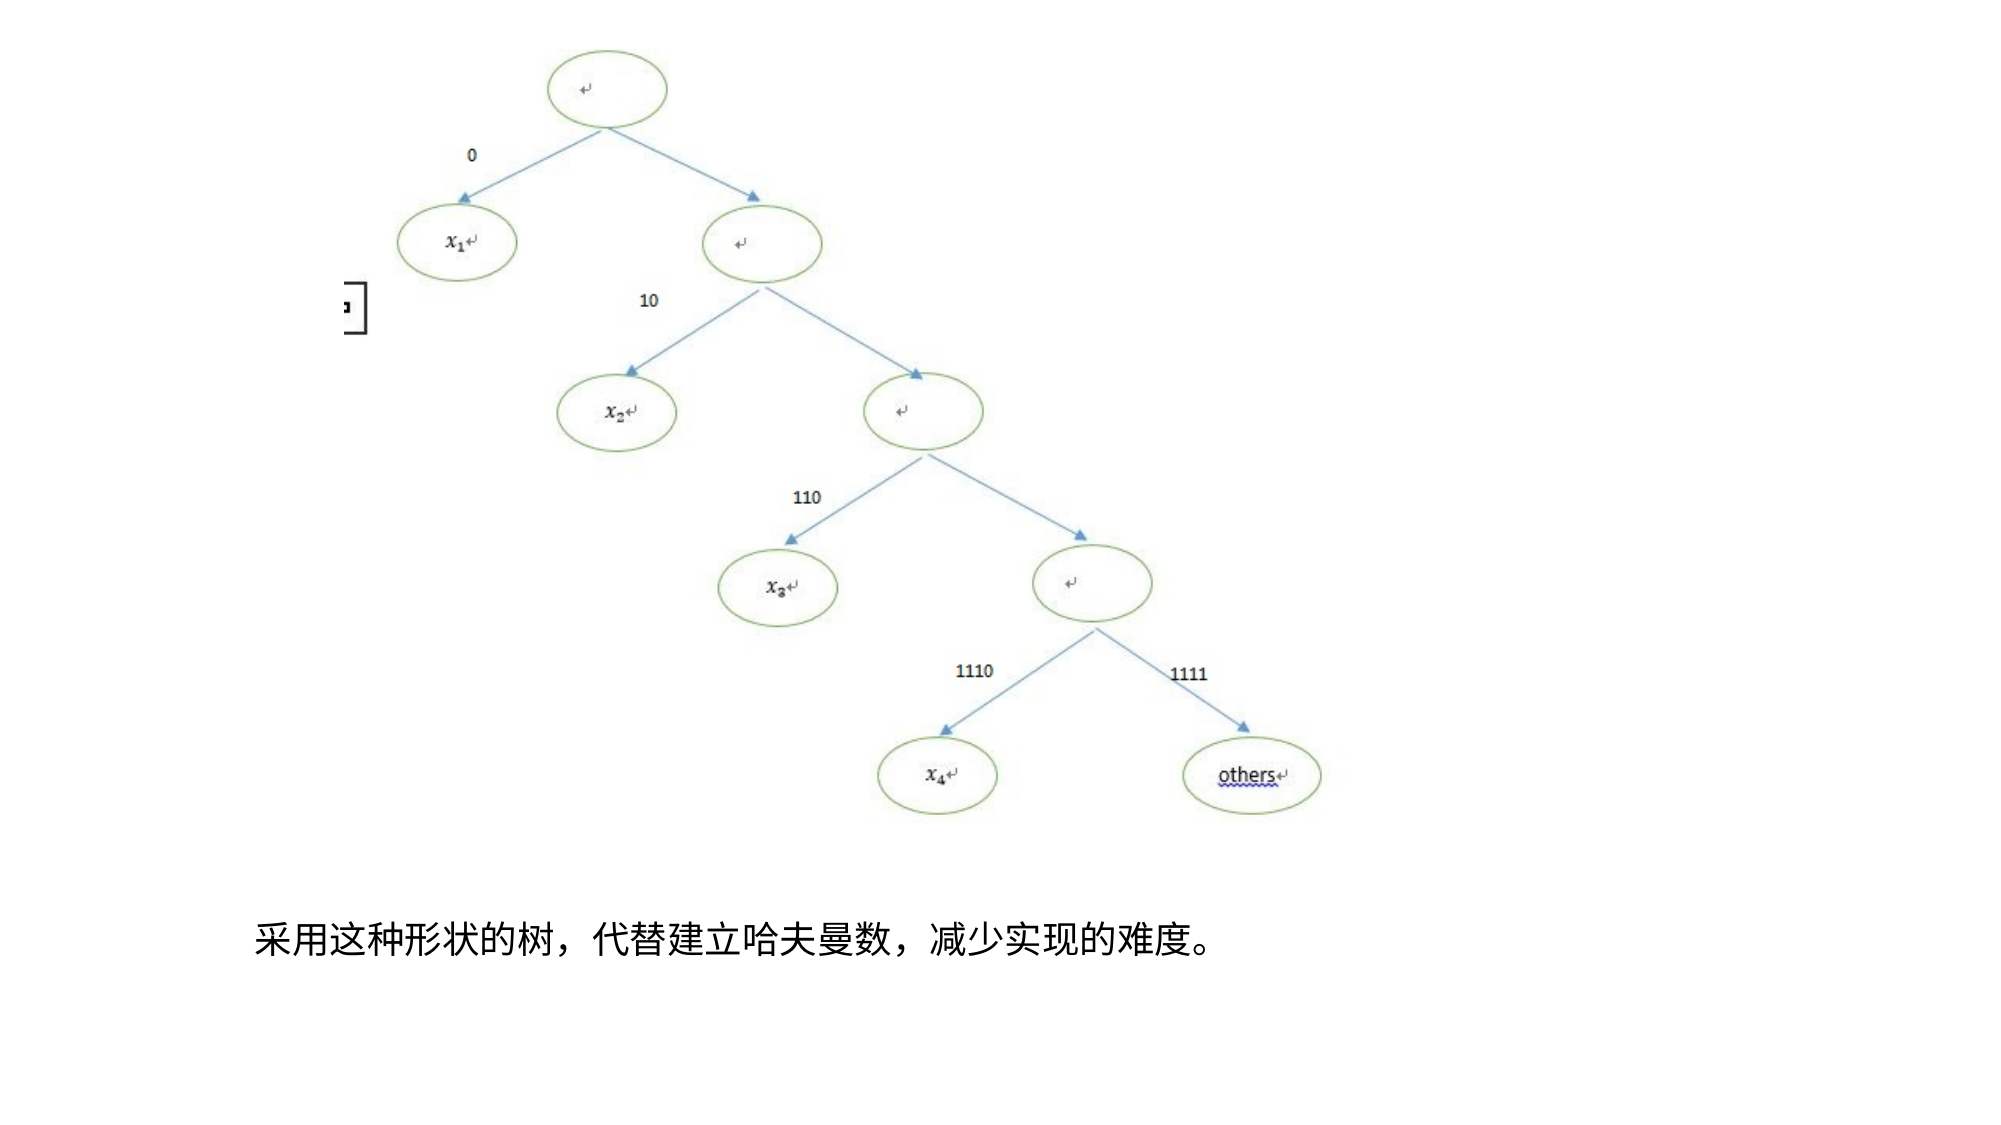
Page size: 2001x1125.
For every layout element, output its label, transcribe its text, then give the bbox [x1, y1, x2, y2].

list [344, 49, 1347, 855]
text_box 采用这种形状的树，代替建立哈夫曼数，减少实现的难度。 [240, 908, 1245, 969]
